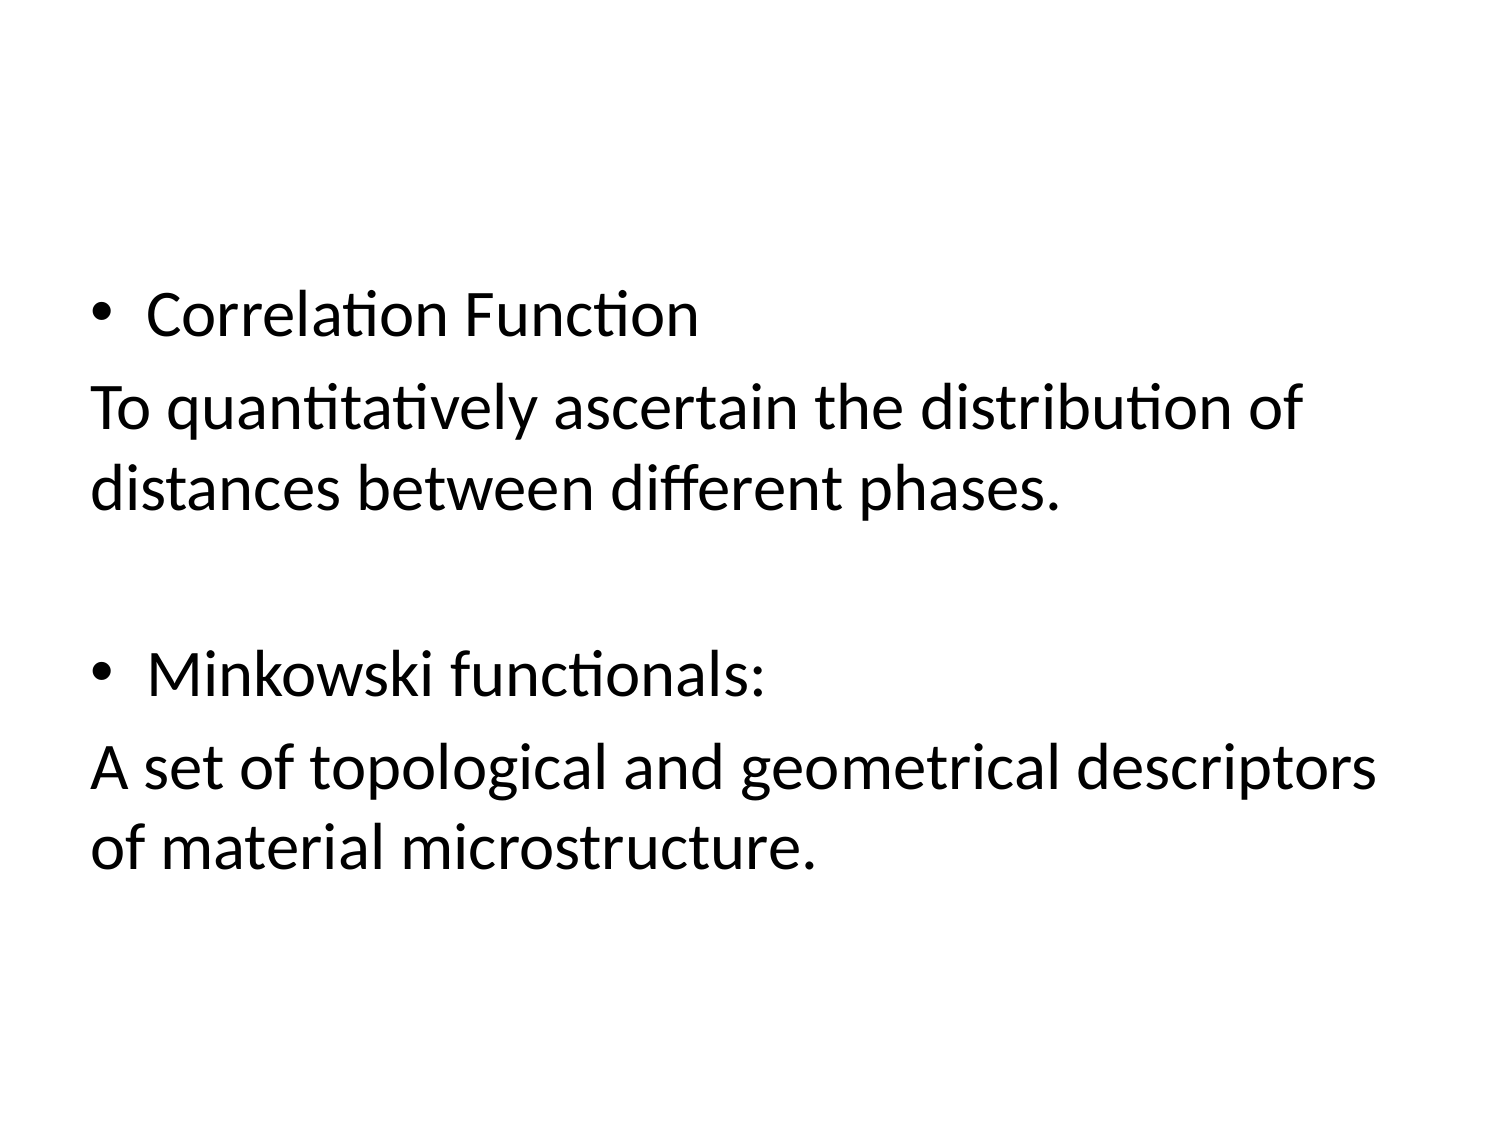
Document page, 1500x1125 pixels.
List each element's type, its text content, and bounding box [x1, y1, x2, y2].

list Correlation Function To quantitatively ascertain the distribution of distances between different phases. Minkowski functionals: A set of topological and geometrical descriptors of material microstructure. [75, 262, 1425, 1005]
